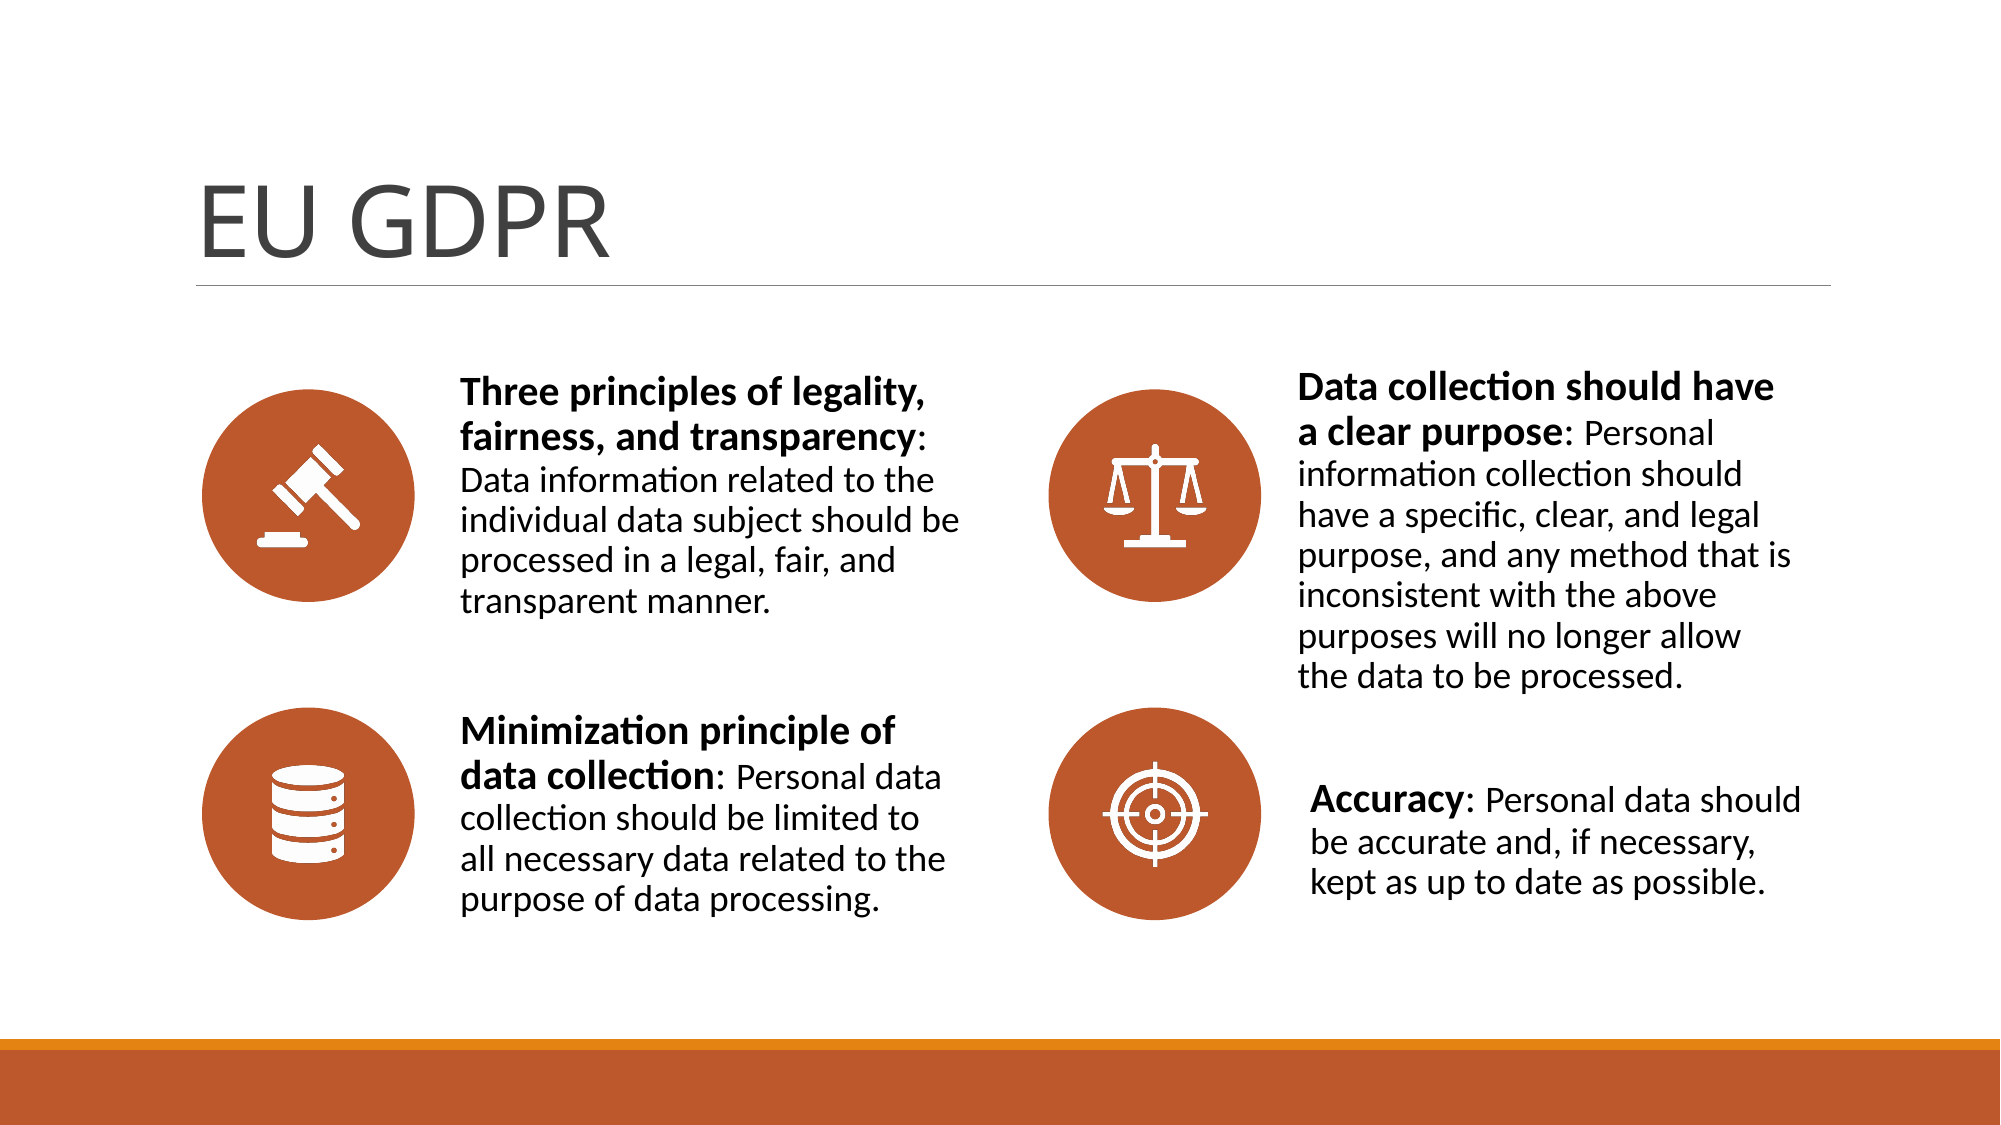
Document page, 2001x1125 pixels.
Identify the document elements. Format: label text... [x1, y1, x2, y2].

title EU GDPR [180, 47, 1830, 285]
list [179, 343, 1831, 966]
